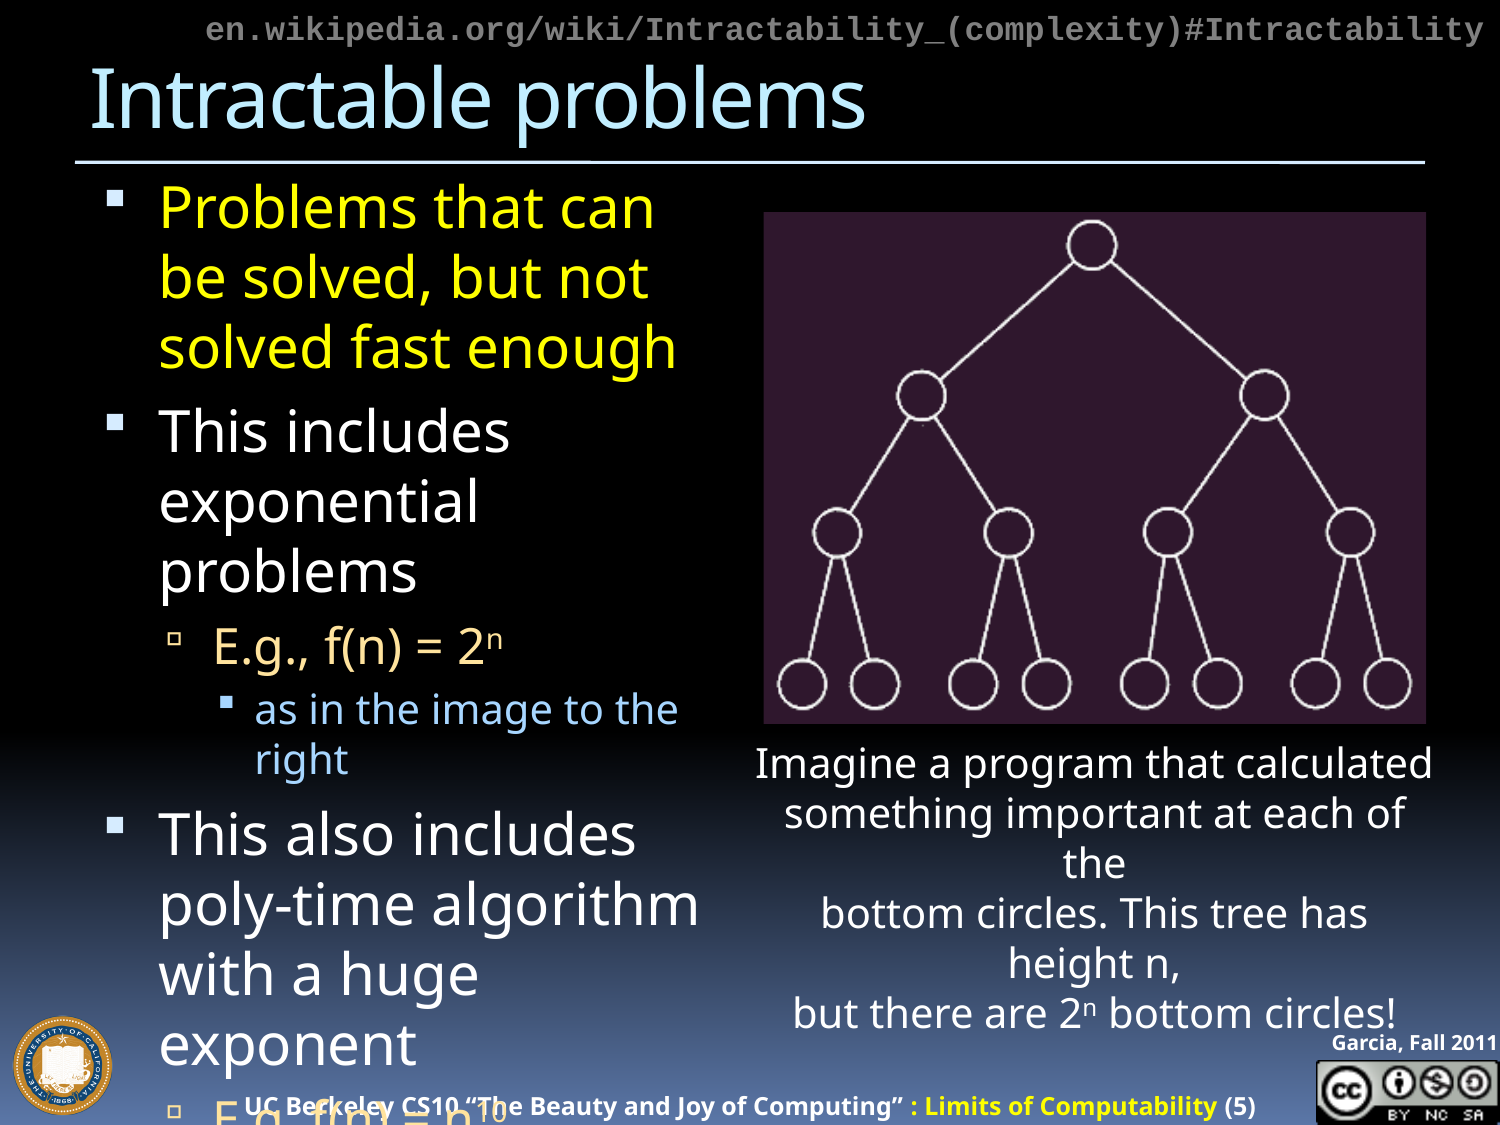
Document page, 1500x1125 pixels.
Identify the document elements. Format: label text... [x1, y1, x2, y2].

picture [12, 1015, 113, 1116]
text_box en.wikipedia.org/wiki/Intractability_(complexity)#Intractability [0, 0, 1500, 55]
title Intractable problems [75, 55, 1425, 163]
picture [1316, 1060, 1500, 1125]
list Problems that can be solved, but not solved fast enough This includes exponential problems E.g., f(n) = 2n as in the image to the right This also includes poly-time algorithm with a huge exponent E.g, f(n) = n10 Only solve for small n [75, 163, 739, 1034]
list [763, 211, 1427, 725]
text_box Imagine a program that calculated something important at each of the bottom circles. This tree has height n, but there are 2n bottom circles! [738, 729, 1450, 1045]
